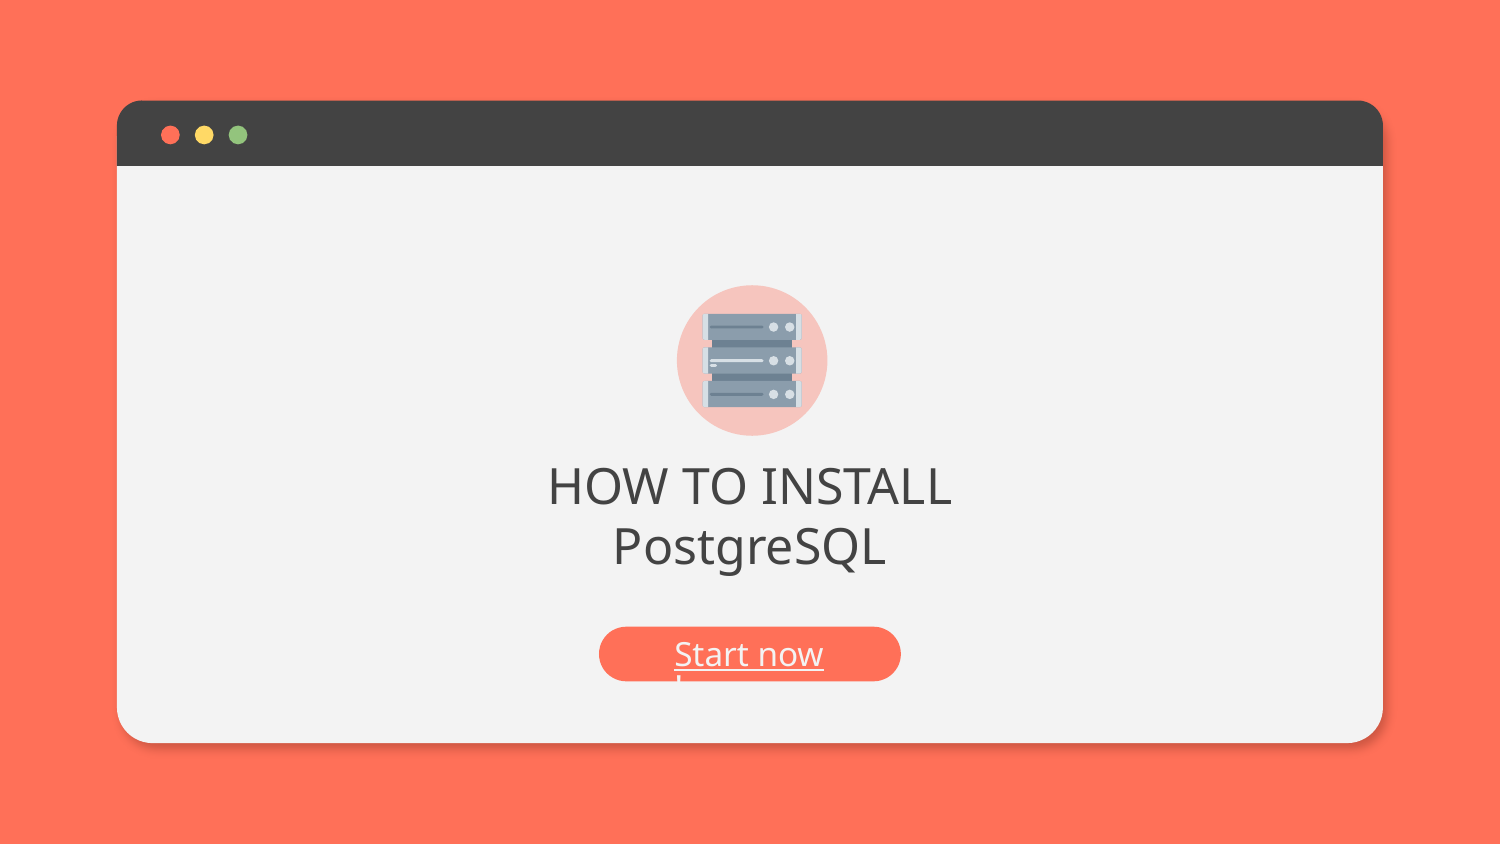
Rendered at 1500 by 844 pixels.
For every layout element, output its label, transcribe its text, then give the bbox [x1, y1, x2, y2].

subtitle Start now! [659, 632, 841, 661]
text_box [598, 626, 901, 682]
text_box [676, 285, 828, 436]
title HOW TO INSTALL PostgreSQL [446, 440, 1054, 588]
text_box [702, 313, 802, 408]
